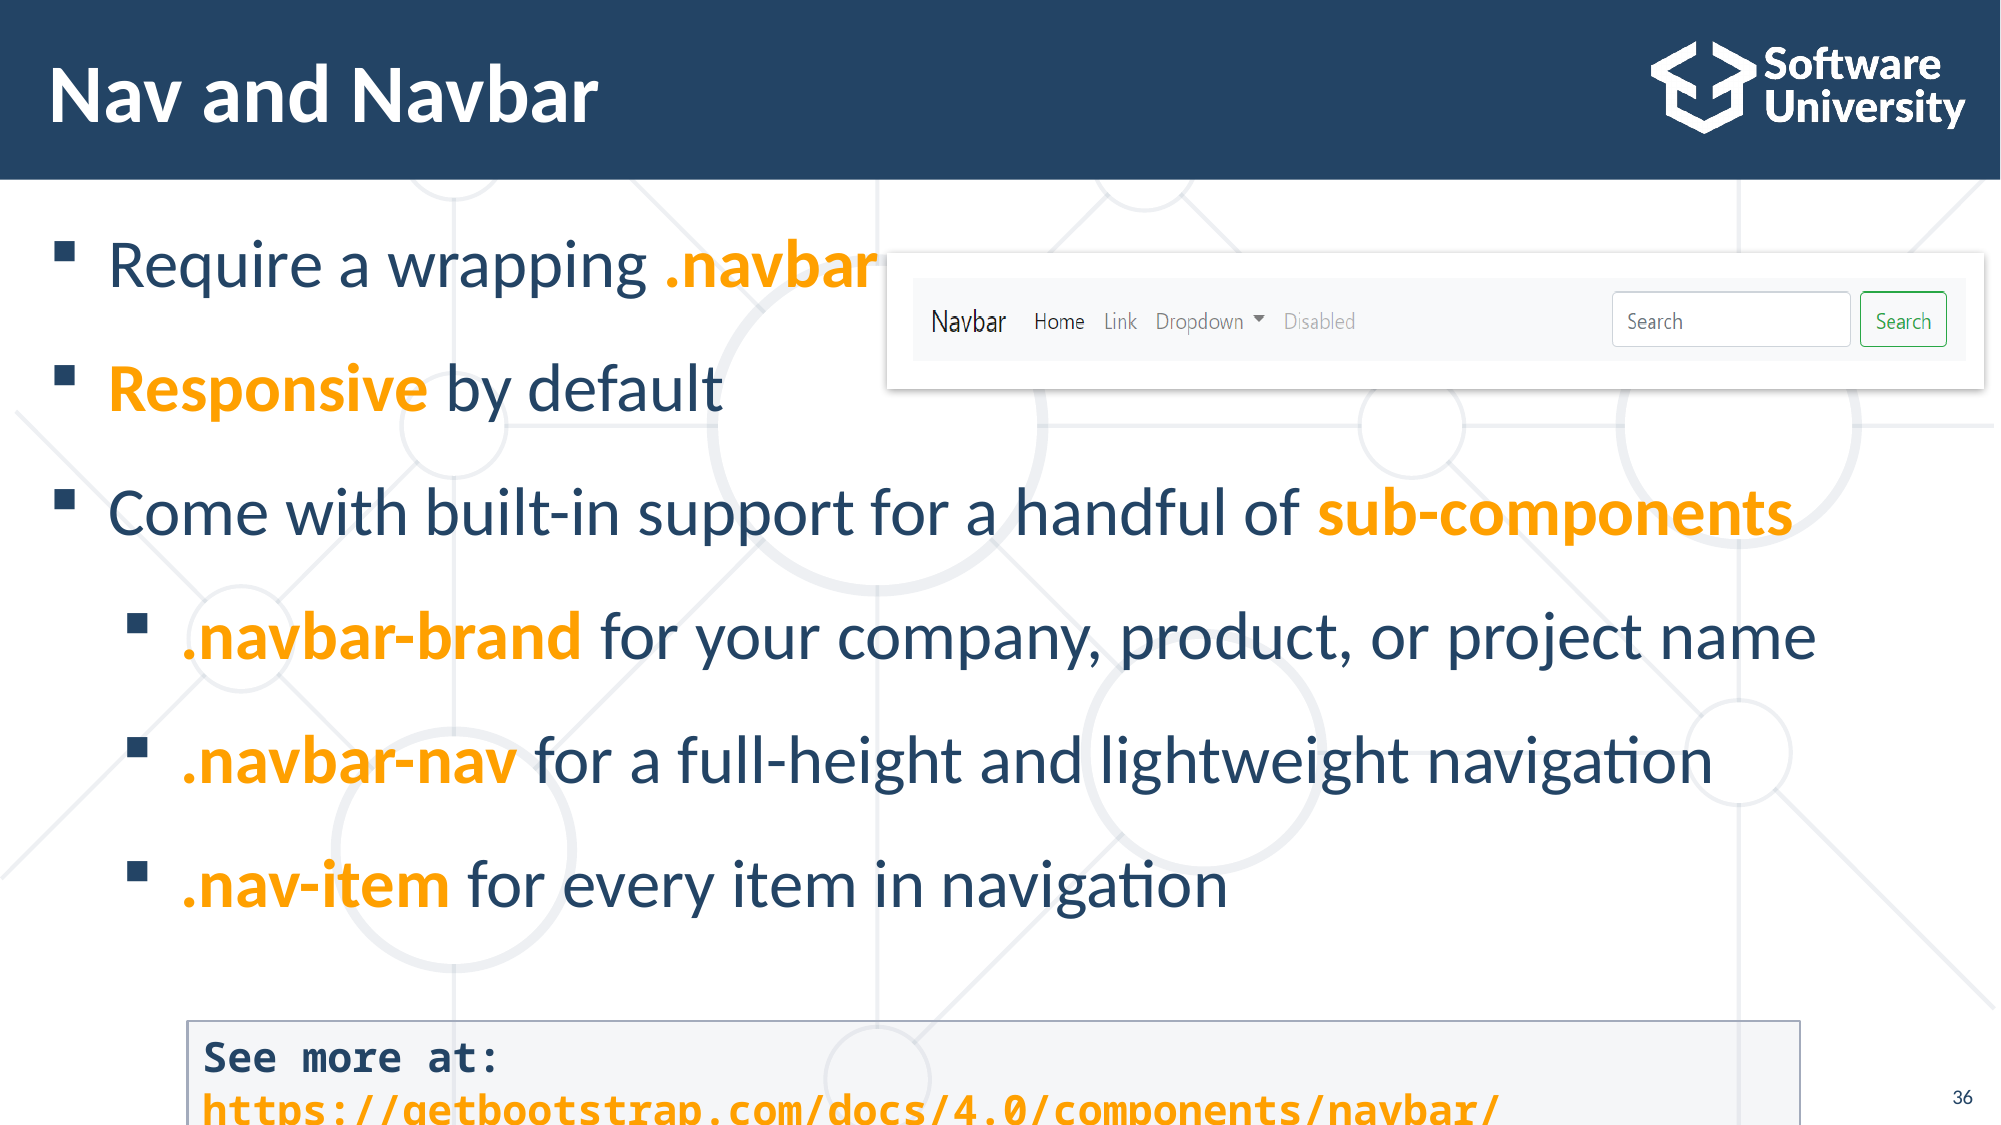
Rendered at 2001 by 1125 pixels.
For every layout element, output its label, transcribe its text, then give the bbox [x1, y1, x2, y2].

picture [901, 266, 1971, 375]
list Require a wrapping .navbar Responsive by default Come with built-in support for a handful of sub-components .navbar-brand for your company, product, or project name .navbar-nav for a full-height and lightweight navigation .nav-item for every item in navigation [31, 196, 1970, 1104]
picture [1651, 41, 1966, 134]
slide_number 36 [1927, 1067, 1989, 1117]
text_box See more at: https://getbootstrap.com/docs/4.0/components/navbar/ [187, 1021, 1800, 1125]
title Nav and Navbar [31, 16, 1625, 162]
